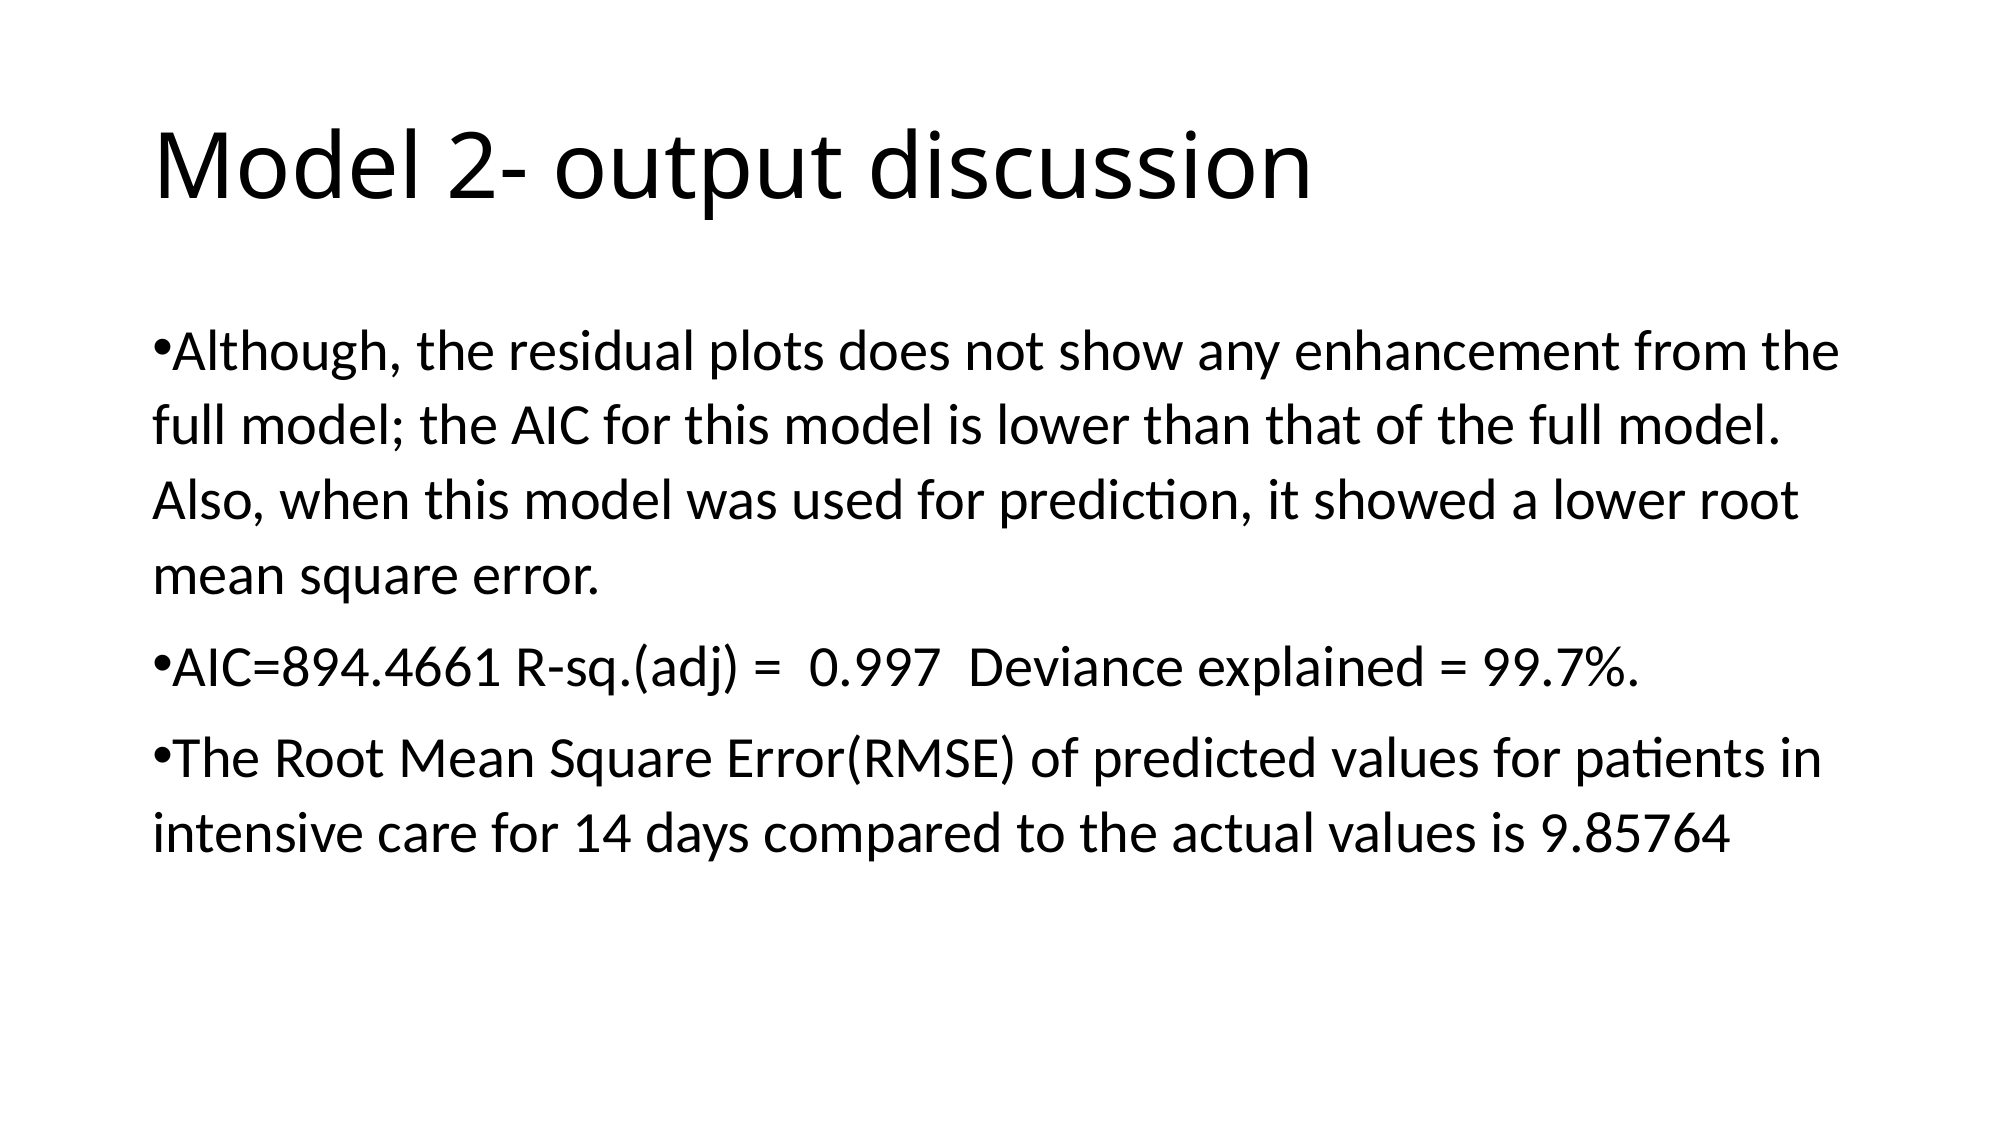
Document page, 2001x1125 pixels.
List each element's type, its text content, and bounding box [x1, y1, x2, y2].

title Model 2- output discussion [137, 59, 1863, 278]
list Although, the residual plots does not show any enhancement from the full model; the AIC for this model is lower than that of the full model. Also, when this model was used for prediction, it showed a lower root mean square error. AIC=894.4661 R-sq.(adj) = 0.997 Deviance explained = 99.7%. The Root Mean Square Error(RMSE) of predicted values for patients in intensive care for 14 days compared to the actual values is 9.85764 [137, 299, 1863, 1014]
